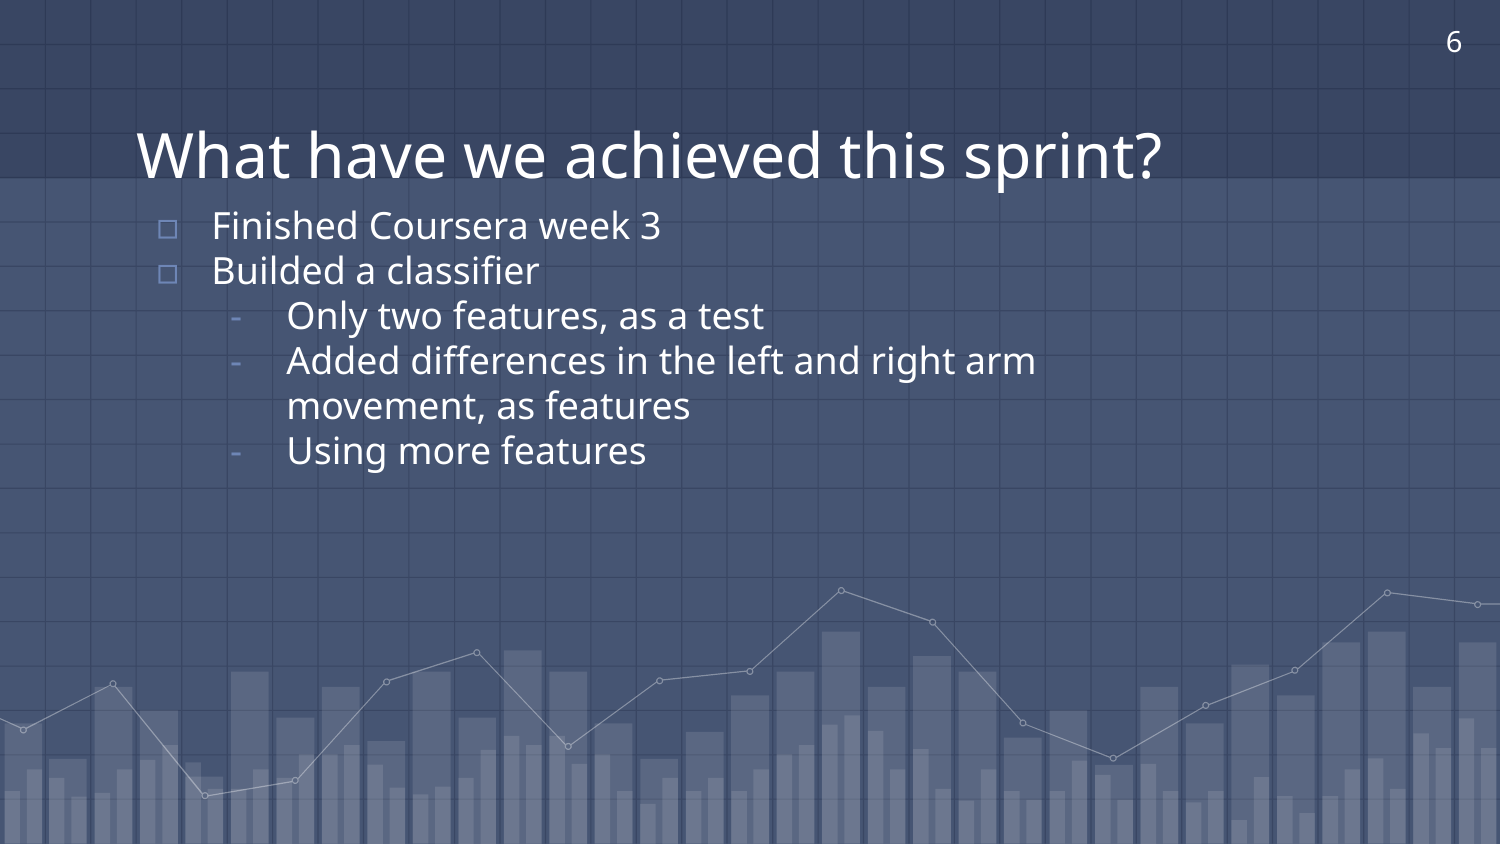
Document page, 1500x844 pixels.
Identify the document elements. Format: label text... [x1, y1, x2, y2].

title What have we achieved this sprint? [121, 65, 1383, 207]
list Finished Coursera week 3 Builded a classifier Only two features, as a test Added differences in the left and right arm movement, as features Using more features [121, 187, 1246, 696]
slide_number ‹#› [1408, 0, 1500, 88]
